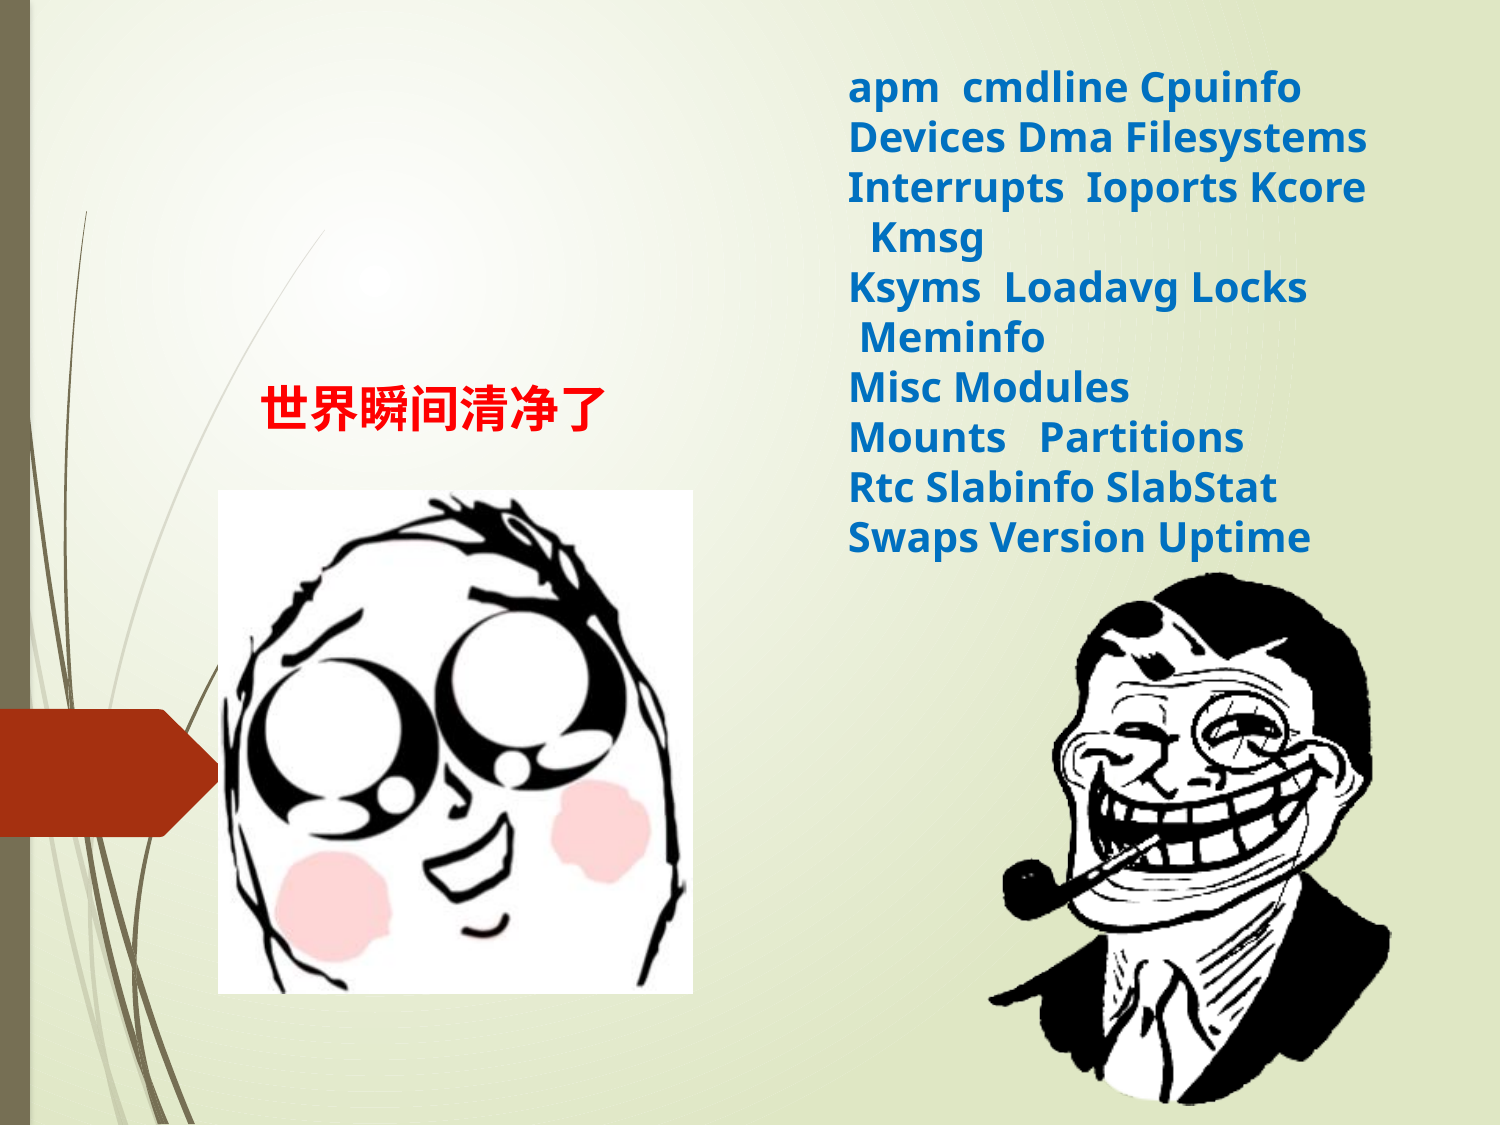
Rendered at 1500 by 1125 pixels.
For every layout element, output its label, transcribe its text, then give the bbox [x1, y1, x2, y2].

text_box 世界瞬间清净了 [244, 370, 754, 446]
picture [986, 571, 1392, 1106]
text_box apm cmdline Cpuinfo Devices Dma Filesystems Interrupts Ioports Kcore Kmsg Ksyms Loadavg Locks Meminfo Misc Modules Mounts Partitions Rtc Slabinfo SlabStat Swaps Version Uptime [833, 53, 1424, 569]
picture [218, 489, 693, 994]
subtitle [218, 180, 1448, 1125]
